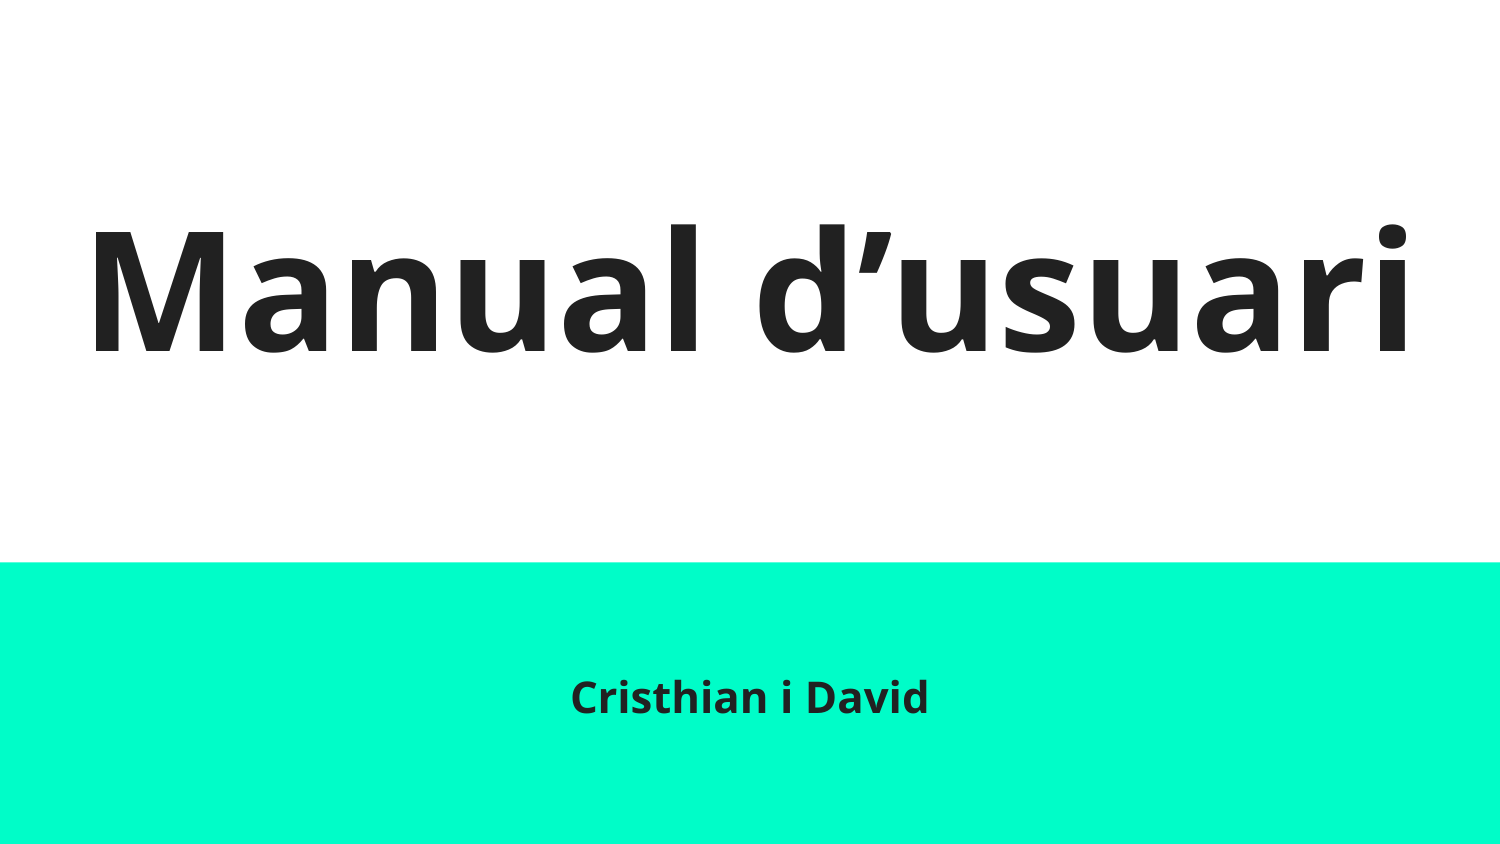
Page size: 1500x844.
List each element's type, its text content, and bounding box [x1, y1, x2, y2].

title Manual d’usuari [51, 64, 1449, 506]
subtitle Cristhian i David [51, 638, 1449, 755]
